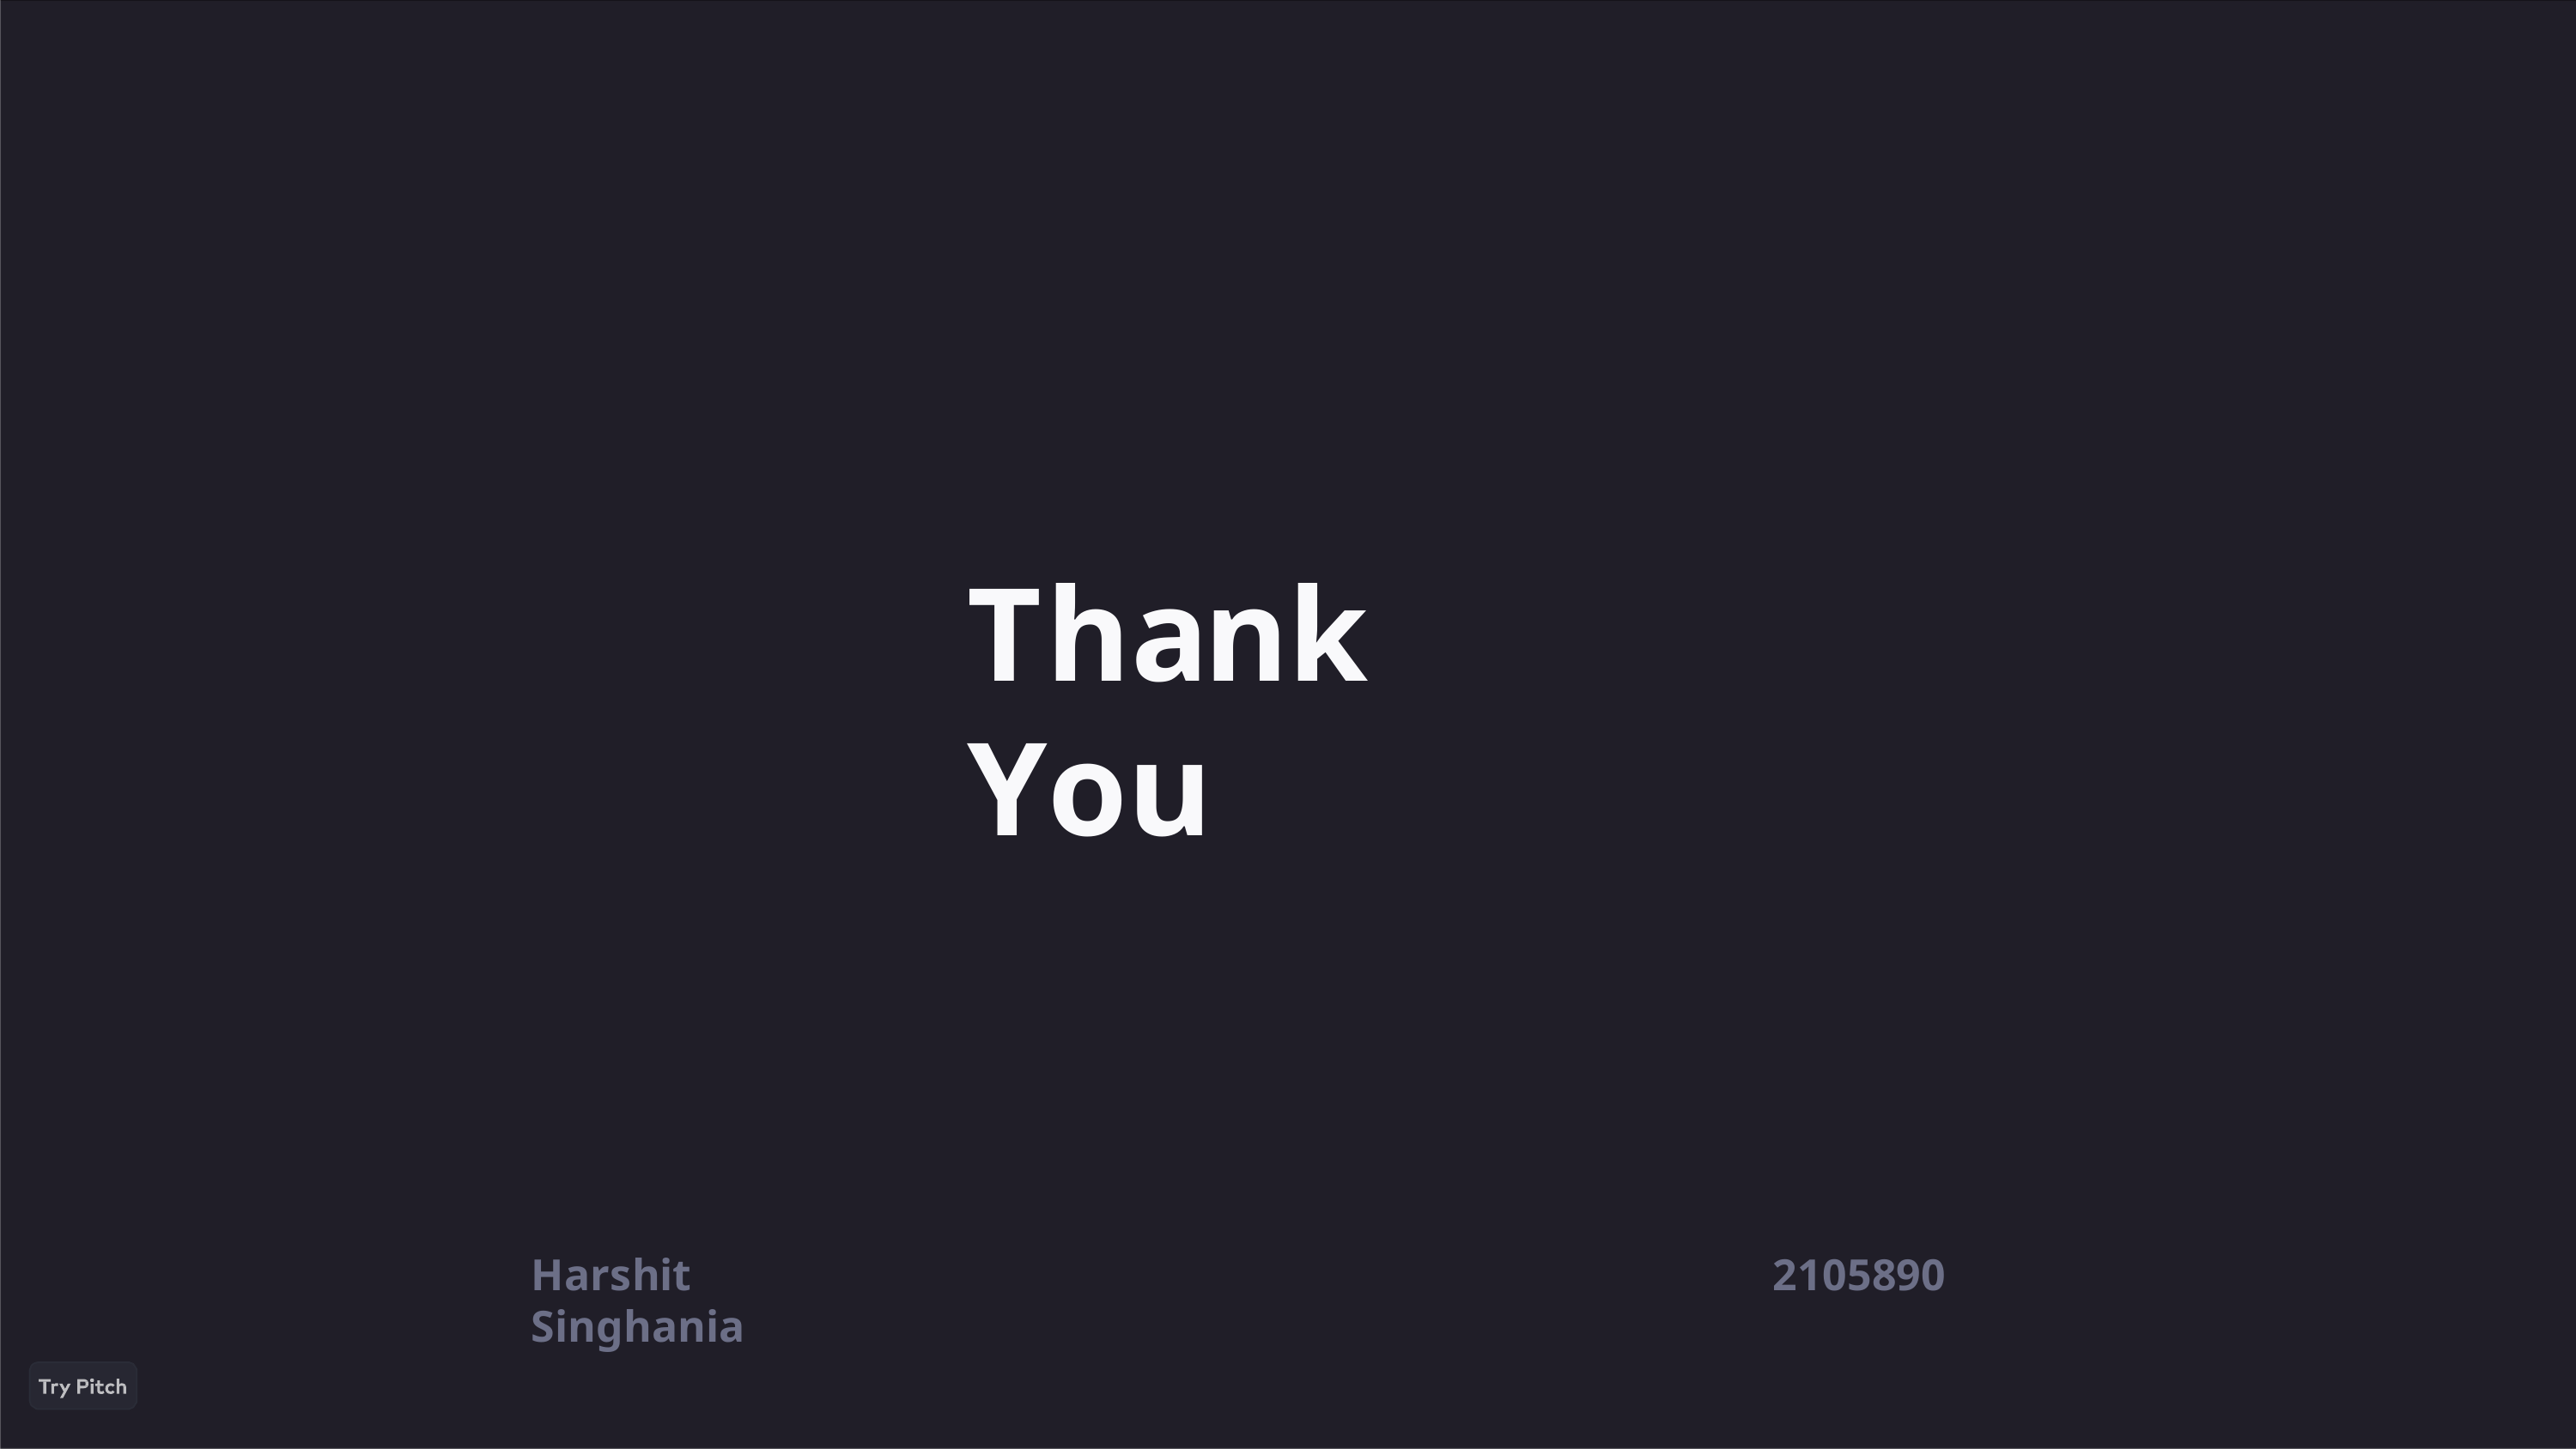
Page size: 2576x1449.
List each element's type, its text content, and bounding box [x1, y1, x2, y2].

title Thank You [963, 550, 1613, 862]
picture [0, 0, 2576, 1449]
text_box Harshit Singhania [529, 1246, 894, 1351]
text_box 2105890 [1771, 1246, 1960, 1300]
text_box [28, 1361, 138, 1410]
